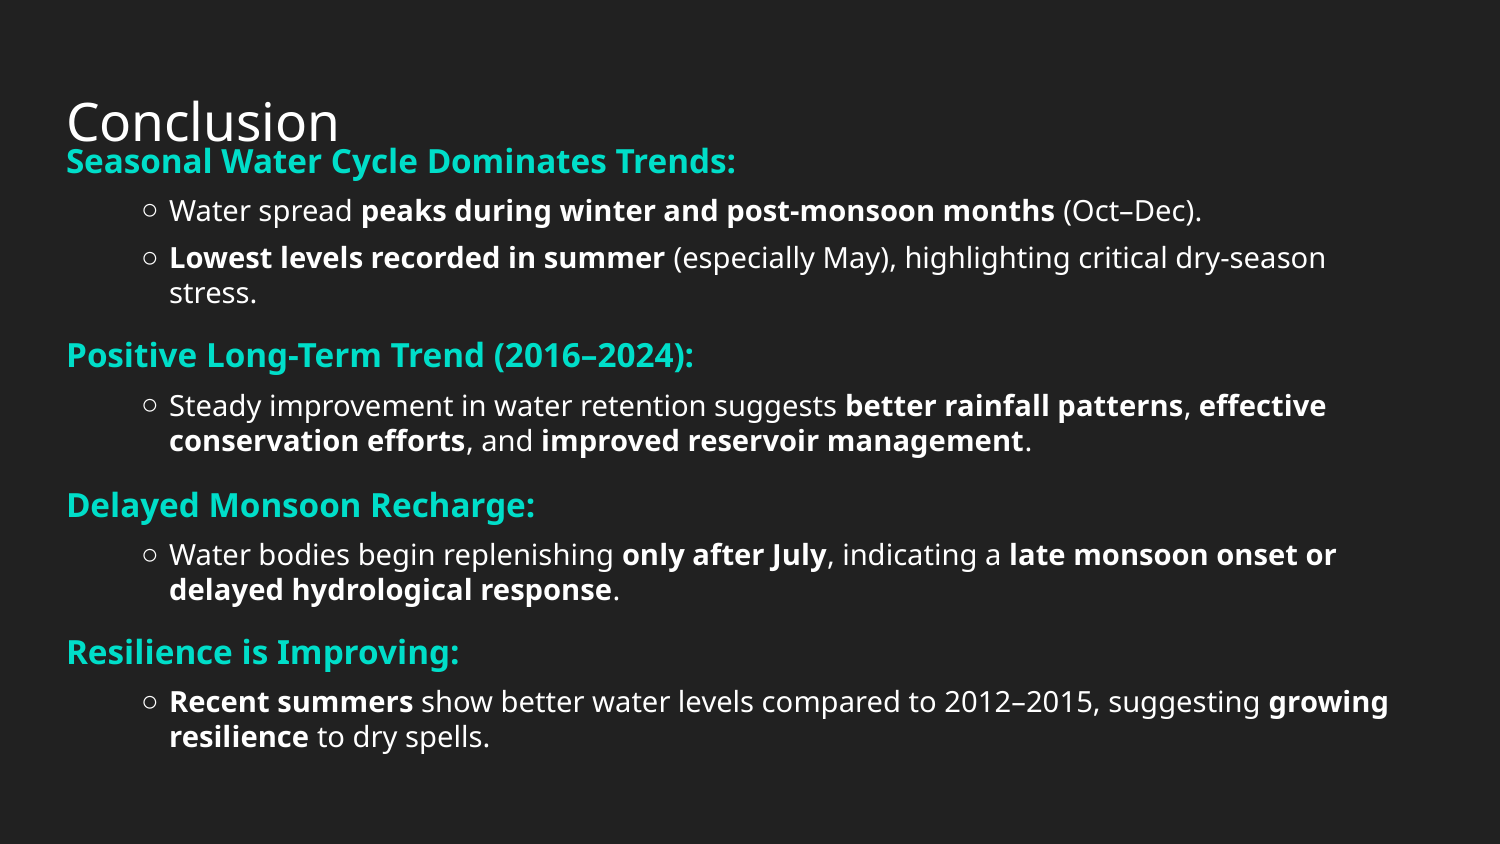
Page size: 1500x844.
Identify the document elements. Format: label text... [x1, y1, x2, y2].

list Seasonal Water Cycle Dominates Trends: Water spread peaks during winter and post-monsoon months (Oct–Dec). Lowest levels recorded in summer (especially May), highlighting critical dry-season stress. Positive Long-Term Trend (2016–2024): Steady improvement in water retention suggests better rainfall patterns, effective conservation efforts, and improved reservoir management. Delayed Monsoon Recharge: Water bodies begin replenishing only after July, indicating a late monsoon onset or delayed hydrological response. Resilience is Improving: Recent summers show better water levels compared to 2012–2015, suggesting growing resilience to dry spells. [51, 132, 1418, 807]
title Conclusion [51, 72, 1449, 167]
